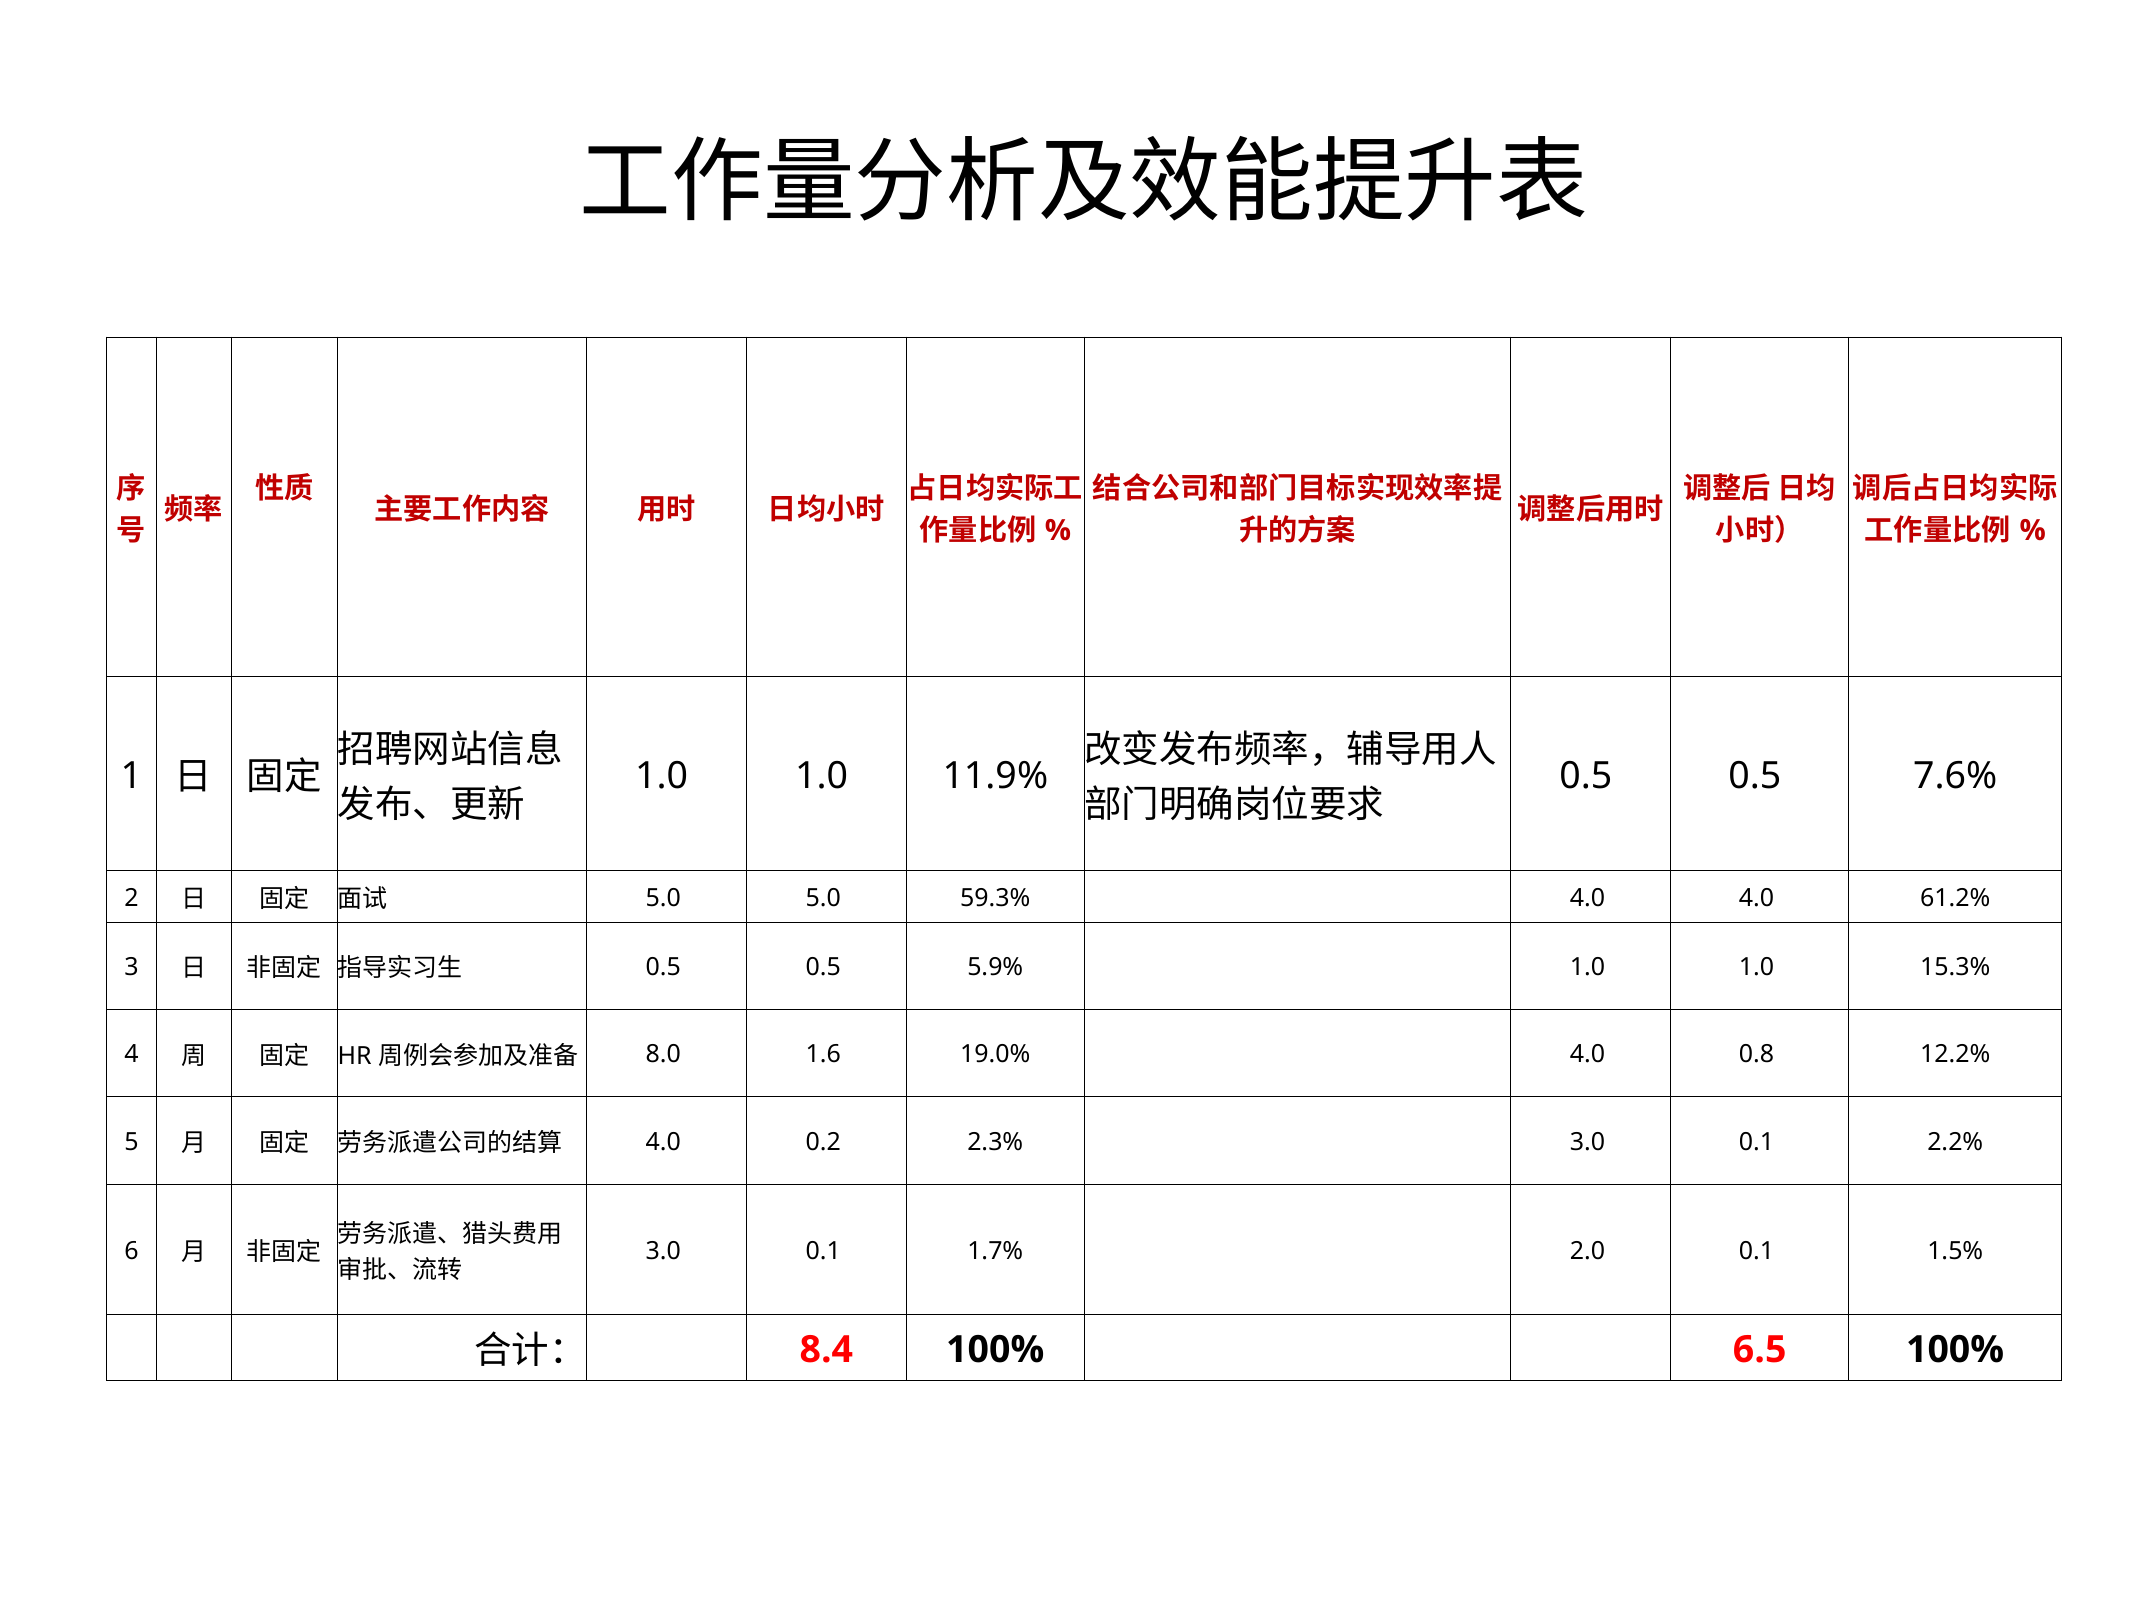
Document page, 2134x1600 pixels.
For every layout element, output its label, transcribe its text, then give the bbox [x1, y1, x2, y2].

table_header 调后占日均实际工作量比例% [1849, 338, 2061, 676]
table_cell 0.1 [1671, 1185, 1848, 1314]
table_cell [1085, 923, 1510, 1009]
table_cell 15.3% [1849, 923, 2061, 1009]
table_cell 4.0 [1671, 871, 1848, 922]
table_cell 月 [157, 1097, 231, 1184]
table_cell 2.3% [907, 1097, 1084, 1184]
table_cell 3.0 [587, 1185, 746, 1314]
table_header 调整后用时 [1511, 338, 1670, 676]
table_header 占日均实际工作量比例% [907, 338, 1084, 676]
table_cell 11.9% [907, 677, 1084, 870]
table_cell 1.0 [1511, 923, 1670, 1009]
table_cell [232, 1315, 337, 1380]
table_header 结合公司和部门目标实现效率提升的方案 [1085, 338, 1510, 676]
table_cell 固定 [232, 1010, 337, 1096]
table_cell 8.4 [747, 1315, 906, 1380]
table_header 调整后 日均小时） [1671, 338, 1848, 676]
table_cell 日 [157, 871, 231, 922]
table_cell 指导实习生 [338, 923, 586, 1009]
table_cell 59.3% [907, 871, 1084, 922]
table_cell 改变发布频率，辅导用人部门明确岗位要求 [1085, 677, 1510, 870]
table_cell 0.1 [1671, 1097, 1848, 1184]
table_cell 5 [107, 1097, 156, 1184]
table_cell [1085, 1185, 1510, 1314]
table_cell 3.0 [1511, 1097, 1670, 1184]
table_cell 劳务派遣、猎头费用审批、流转 [338, 1185, 586, 1314]
table_header 用时 [587, 338, 746, 676]
table_cell 日 [157, 677, 231, 870]
table_cell 3 [107, 923, 156, 1009]
table_cell 100% [907, 1315, 1084, 1380]
table_header 性质 [232, 338, 337, 676]
table_cell 1 [107, 677, 156, 870]
table_cell 1.0 [747, 677, 906, 870]
table_cell 1.0 [1671, 923, 1848, 1009]
table_cell 1.5% [1849, 1185, 2061, 1314]
table_cell 0.5 [747, 923, 906, 1009]
table_cell [587, 1315, 746, 1380]
table_cell 固定 [232, 677, 337, 870]
table_cell 6 [107, 1185, 156, 1314]
table_cell 1.7% [907, 1185, 1084, 1314]
table_cell 1.6 [747, 1010, 906, 1096]
table_cell [1085, 871, 1510, 922]
table_cell [1085, 1315, 1510, 1380]
table_cell 12.2% [1849, 1010, 2061, 1096]
title 工作量分析及效能提升表 [123, 39, 2045, 307]
table_cell [157, 1315, 231, 1380]
table_cell 日 [157, 923, 231, 1009]
table_cell 固定 [232, 871, 337, 922]
table_cell 5.0 [747, 871, 906, 922]
table_cell 0.5 [587, 923, 746, 1009]
table_cell 合计： [338, 1315, 586, 1380]
table_header 频率 [157, 338, 231, 676]
table_cell 5.9% [907, 923, 1084, 1009]
table_cell 1.0 [587, 677, 746, 870]
table_cell 2.0 [1511, 1185, 1670, 1314]
table_cell 6.5 [1671, 1315, 1848, 1380]
table_cell 0.1 [747, 1185, 906, 1314]
table_cell 非固定 [232, 1185, 337, 1314]
table_header 主要工作内容 [338, 338, 586, 676]
table_cell HR周例会参加及准备 [338, 1010, 586, 1096]
table_header 日均小时 [747, 338, 906, 676]
table_cell 固定 [232, 1097, 337, 1184]
table_cell 2 [107, 871, 156, 922]
table_cell 19.0% [907, 1010, 1084, 1096]
table_cell 非固定 [232, 923, 337, 1009]
table_cell 4.0 [1511, 1010, 1670, 1096]
table_cell 月 [157, 1185, 231, 1314]
table_cell 0.5 [1671, 677, 1848, 870]
table_cell 4 [107, 1010, 156, 1096]
table_cell 劳务派遣公司的结算 [338, 1097, 586, 1184]
table_cell 0.5 [1511, 677, 1670, 870]
table_cell 周 [157, 1010, 231, 1096]
table_cell 4.0 [1511, 871, 1670, 922]
table_cell 4.0 [587, 1097, 746, 1184]
table_cell 招聘网站信息发布、更新 [338, 677, 586, 870]
table_cell 0.2 [747, 1097, 906, 1184]
table_cell [107, 1315, 156, 1380]
table_cell 100% [1849, 1315, 2061, 1380]
table_header 序号 [107, 338, 156, 676]
table_cell 2.2% [1849, 1097, 2061, 1184]
table_cell [1511, 1315, 1670, 1380]
table_cell [1085, 1010, 1510, 1096]
table_cell [1085, 1097, 1510, 1184]
table_cell 7.6% [1849, 677, 2061, 870]
table_cell 面试 [338, 871, 586, 922]
table_cell 8.0 [587, 1010, 746, 1096]
table_cell 0.8 [1671, 1010, 1848, 1096]
table_cell 61.2% [1849, 871, 2061, 922]
table_cell 5.0 [587, 871, 746, 922]
